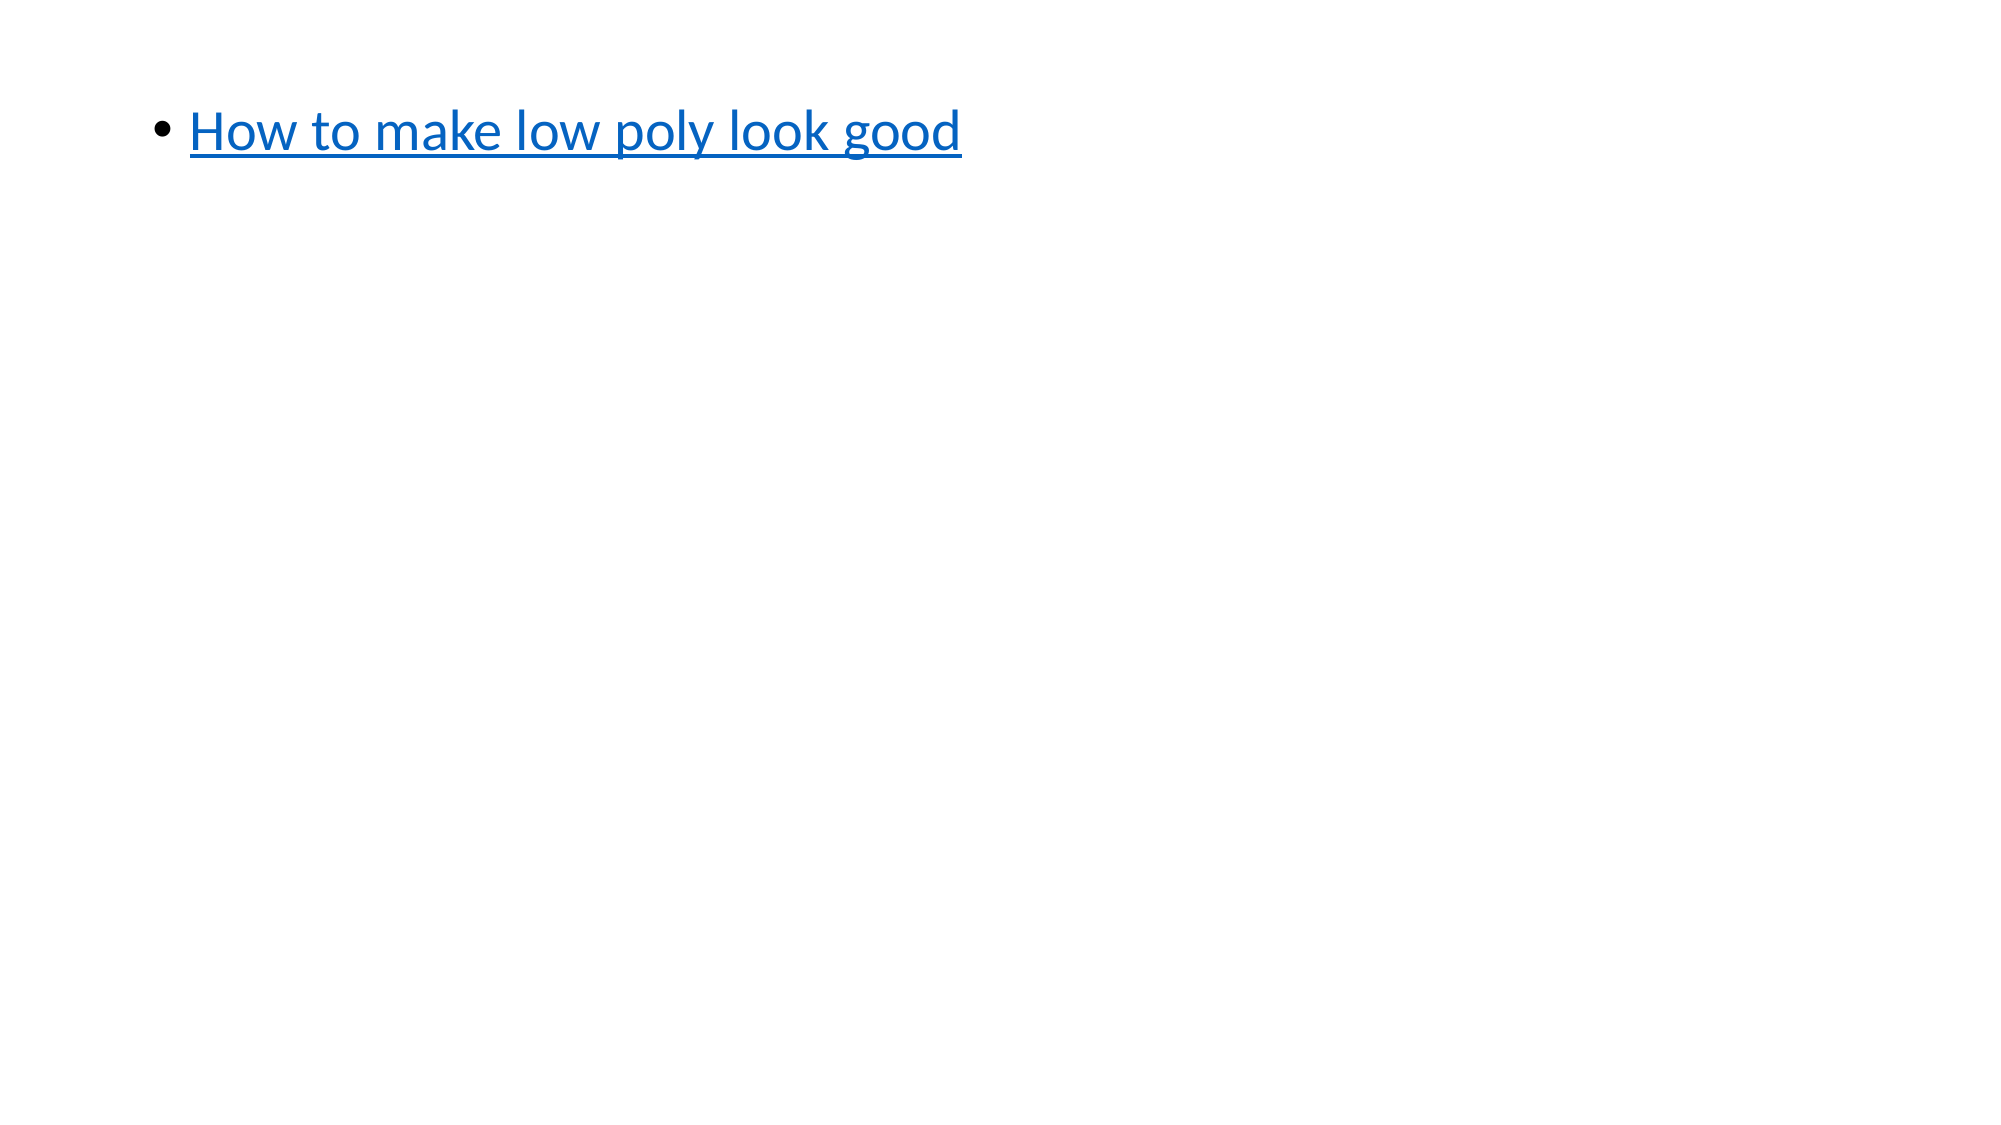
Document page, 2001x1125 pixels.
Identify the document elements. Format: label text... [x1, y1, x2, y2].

list How to make low poly look good [137, 92, 1863, 1014]
